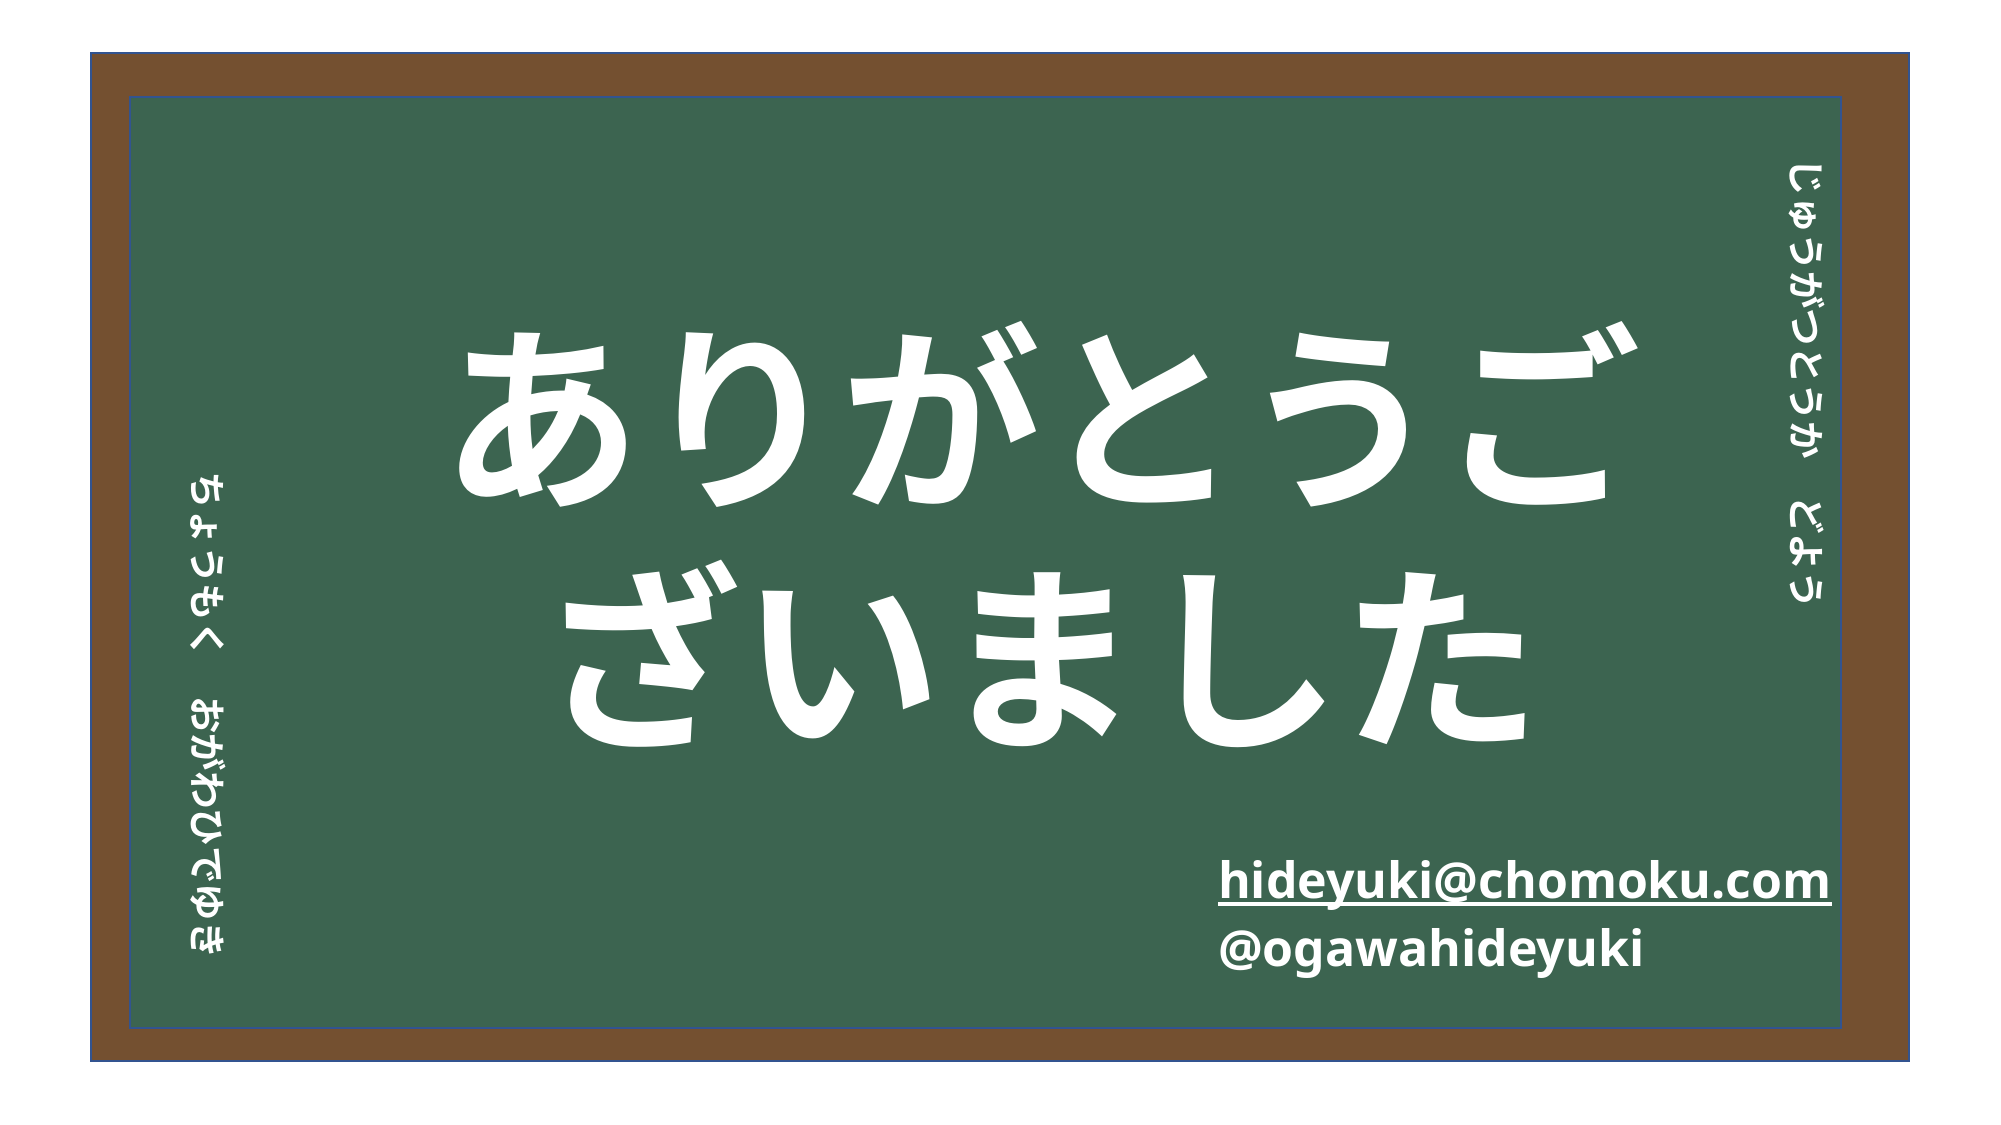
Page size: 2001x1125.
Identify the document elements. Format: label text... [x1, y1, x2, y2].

text_box ありがとうございました [403, 287, 1679, 783]
text_box hideyuki@chomoku.com @ogawahideyuki [1203, 841, 1909, 985]
text_box [90, 52, 1910, 1062]
text_box ちょうもく おがわひでゆき [162, 456, 239, 999]
text_box [129, 96, 1842, 1029]
text_box じゅうがつとうか どよう [1670, 143, 1838, 841]
